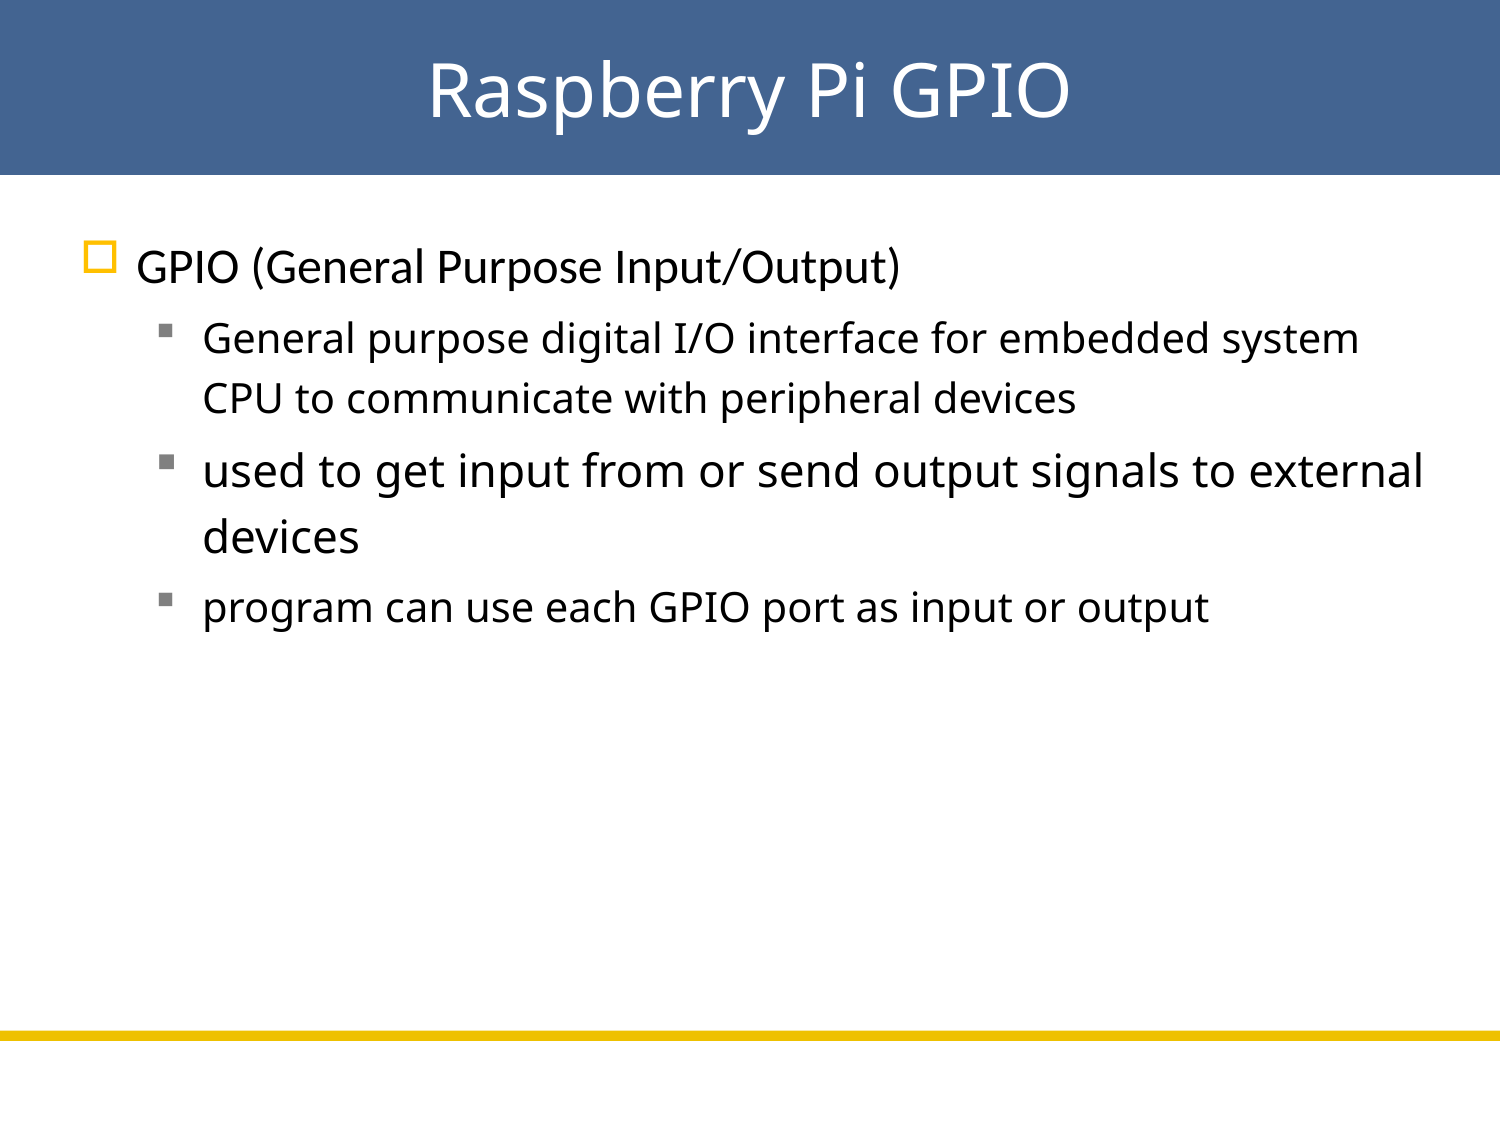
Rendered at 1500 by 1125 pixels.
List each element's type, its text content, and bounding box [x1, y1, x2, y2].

list GPIO (General Purpose Input/Output) General purpose digital I/O interface for embedded system CPU to communicate with peripheral devices used to get input from or send output signals to external devices program can use each GPIO port as input or output [64, 213, 1463, 1043]
title Raspberry Pi GPIO [0, 0, 1500, 176]
